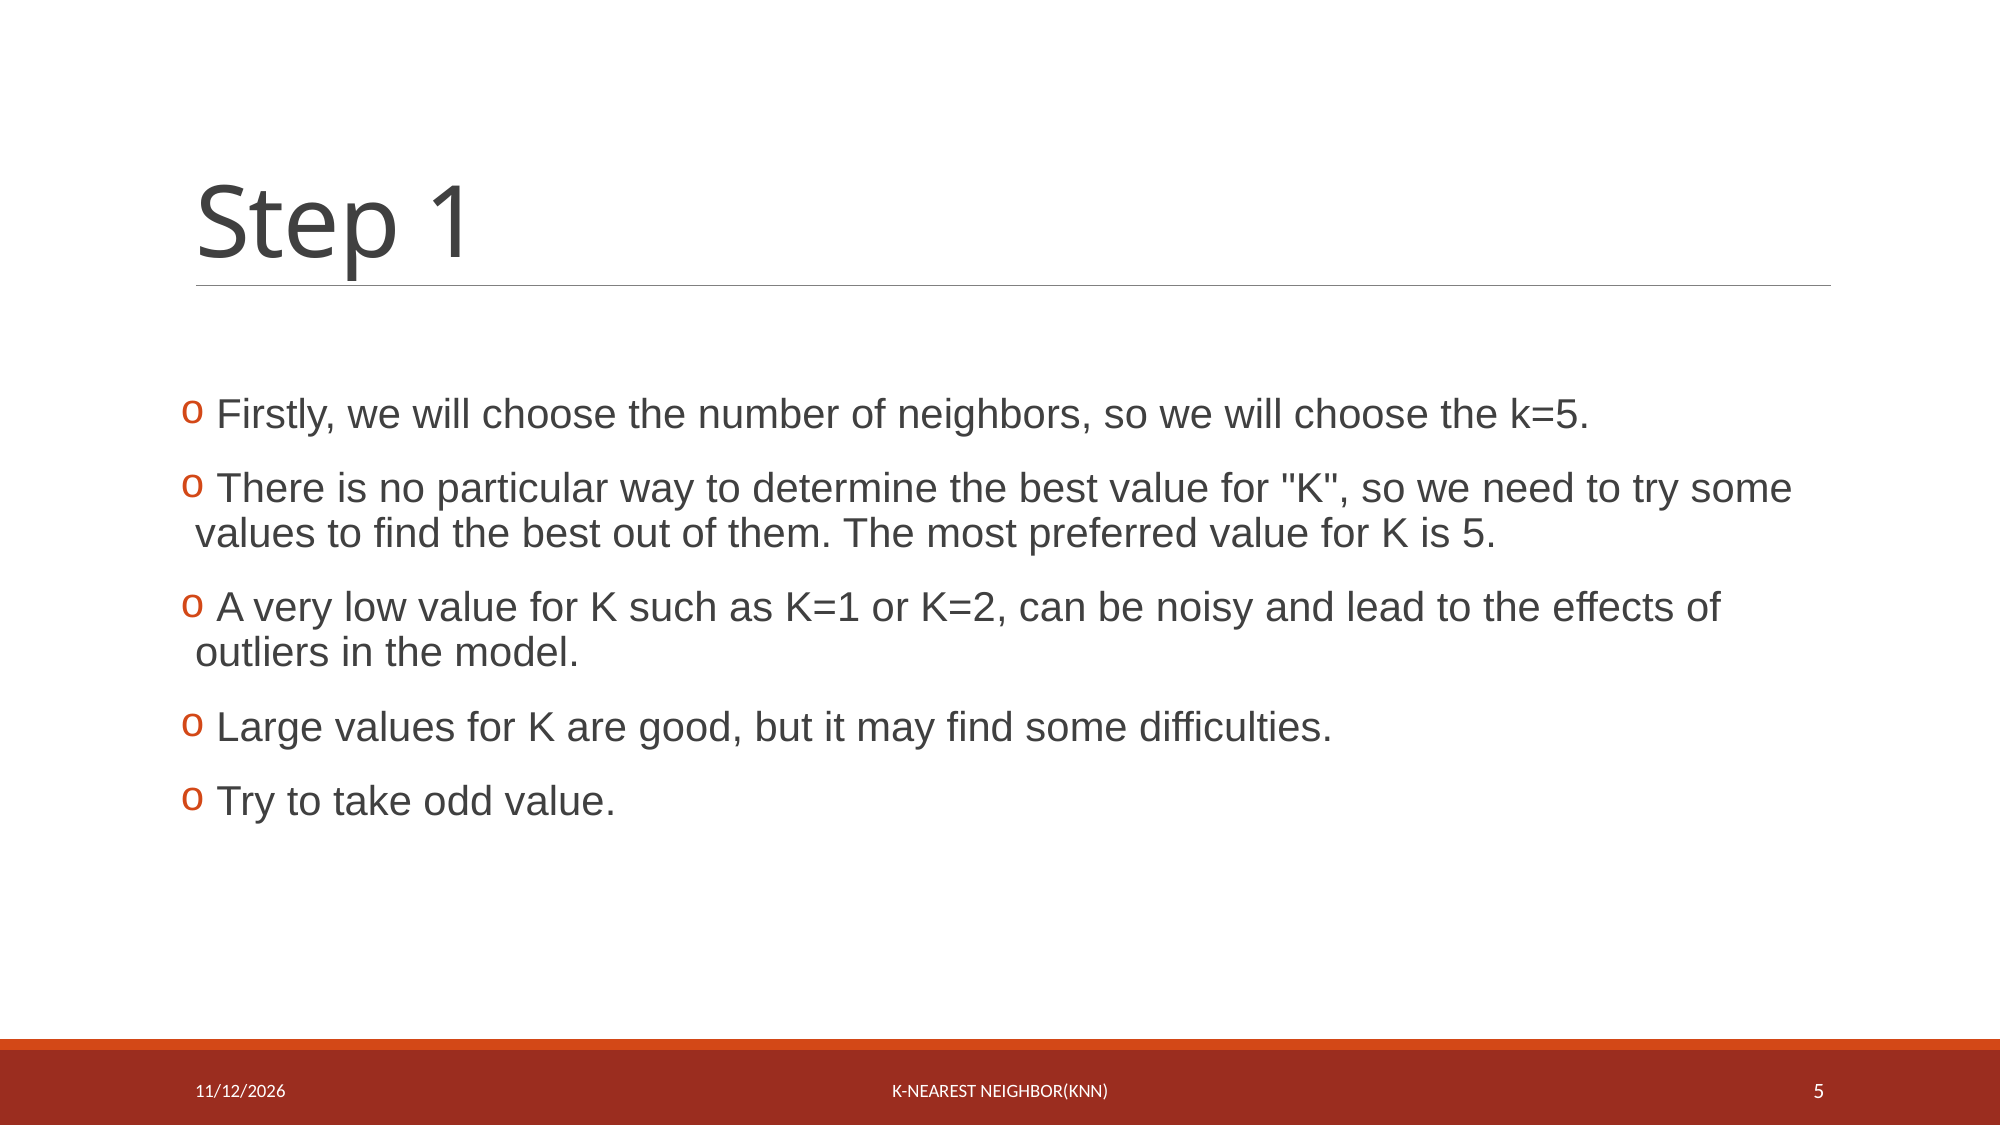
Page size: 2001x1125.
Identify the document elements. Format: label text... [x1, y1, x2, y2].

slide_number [180, 1059, 586, 1120]
title Step 1 [180, 47, 1830, 285]
list Firstly, we will choose the number of neighbors, so we will choose the k=5. There is no particular way to determine the best value for "K", so we need to try some values to find the best out of them. The most preferred value for K is 5. A very low value for K such as K=1 or K=2, can be noisy and lead to the effects of outliers in the model. Large values for K are good, but it may find some difficulties. Try to take odd value. [180, 385, 1830, 1046]
footer K-Nearest Neighbor(KNN) [604, 1059, 1396, 1120]
slide_number 5 [1624, 1059, 1840, 1120]
